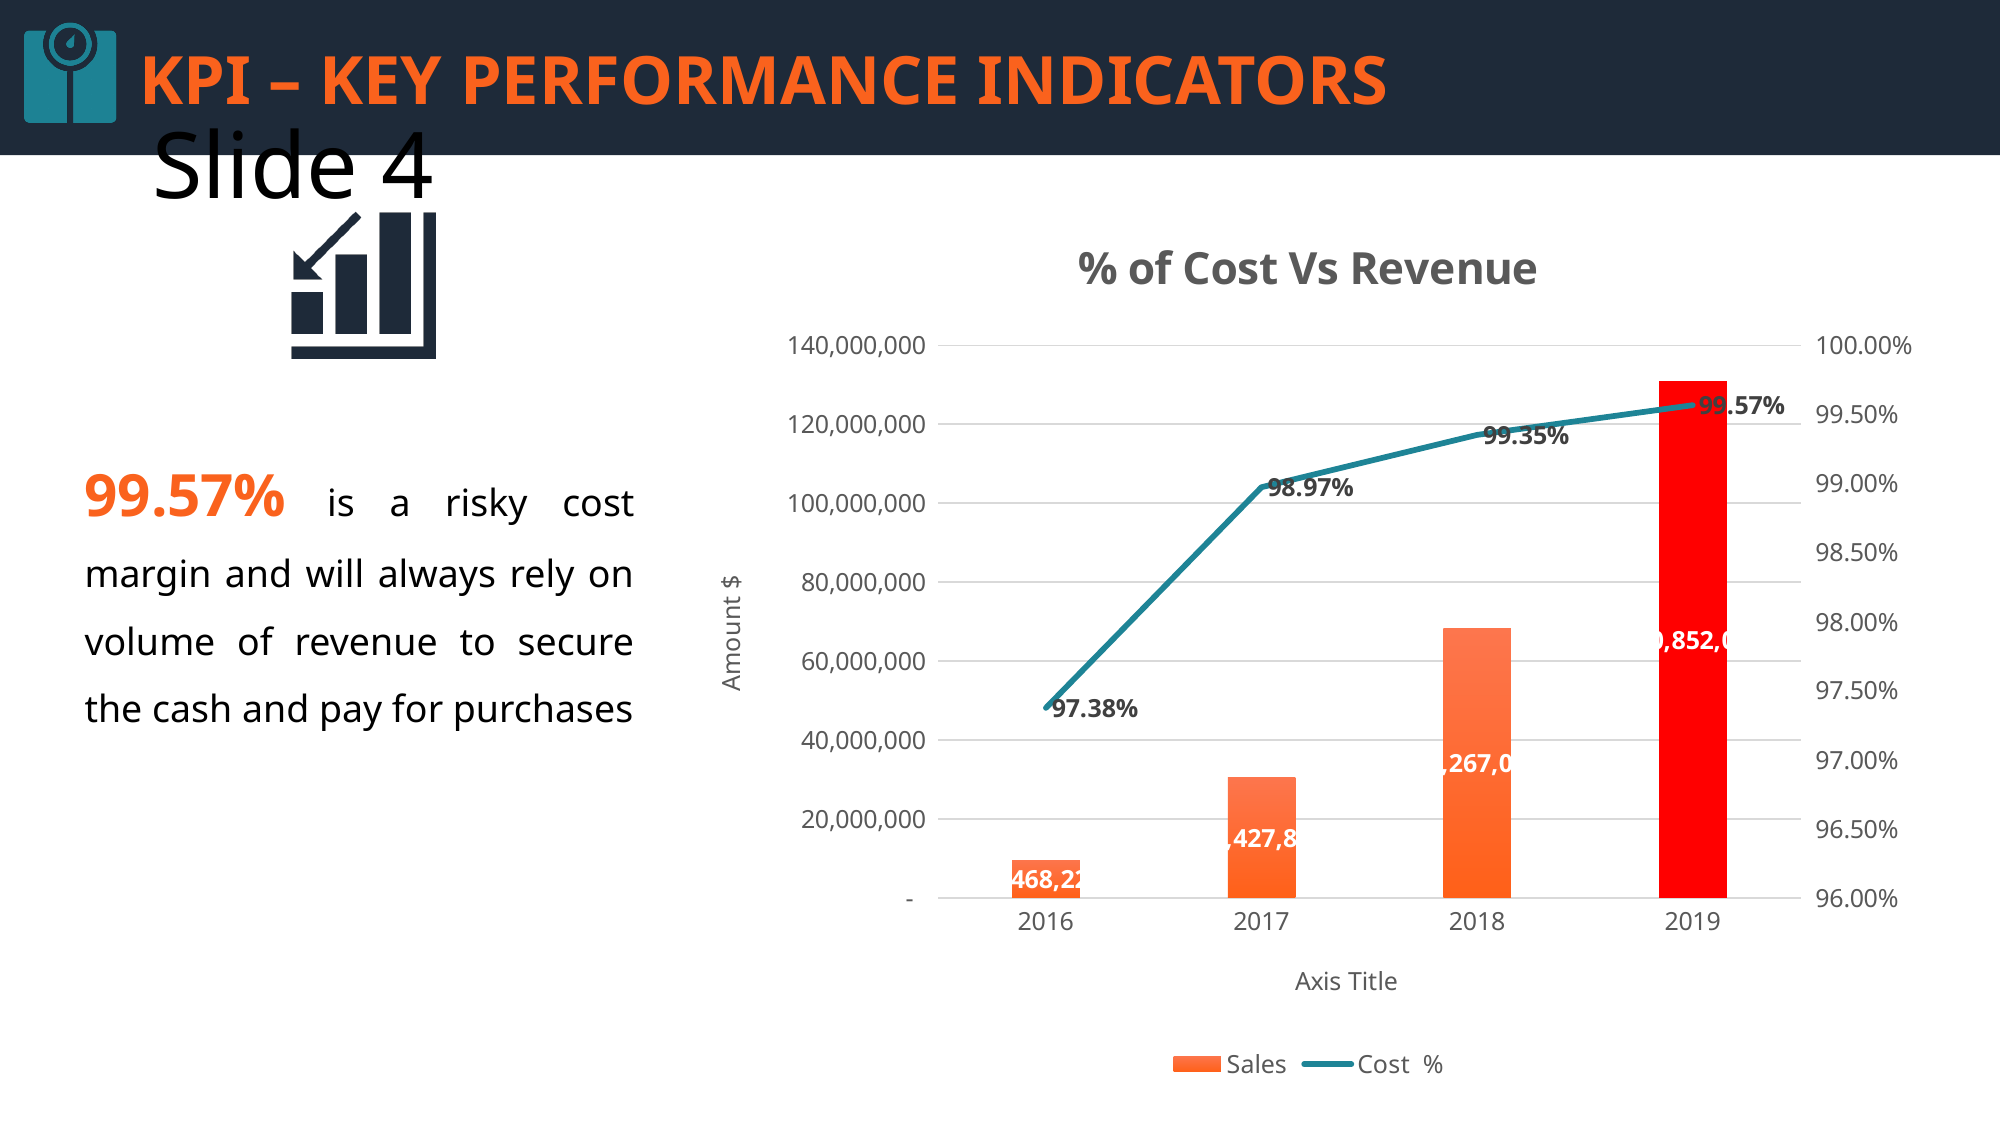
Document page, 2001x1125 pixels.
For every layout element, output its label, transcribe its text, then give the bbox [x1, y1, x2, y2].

text_box [0, 0, 2000, 156]
text_box 99.57% is a risky cost margin and will always rely on volume of revenue to secure the cash and pay for purchases [69, 415, 650, 783]
chart [679, 198, 1938, 1088]
picture [264, 185, 465, 386]
text_box KPI – KEY PERFORMANCE INDICATORS [139, 37, 1390, 59]
picture [5, 7, 135, 138]
title Slide 4 [137, 59, 1863, 278]
